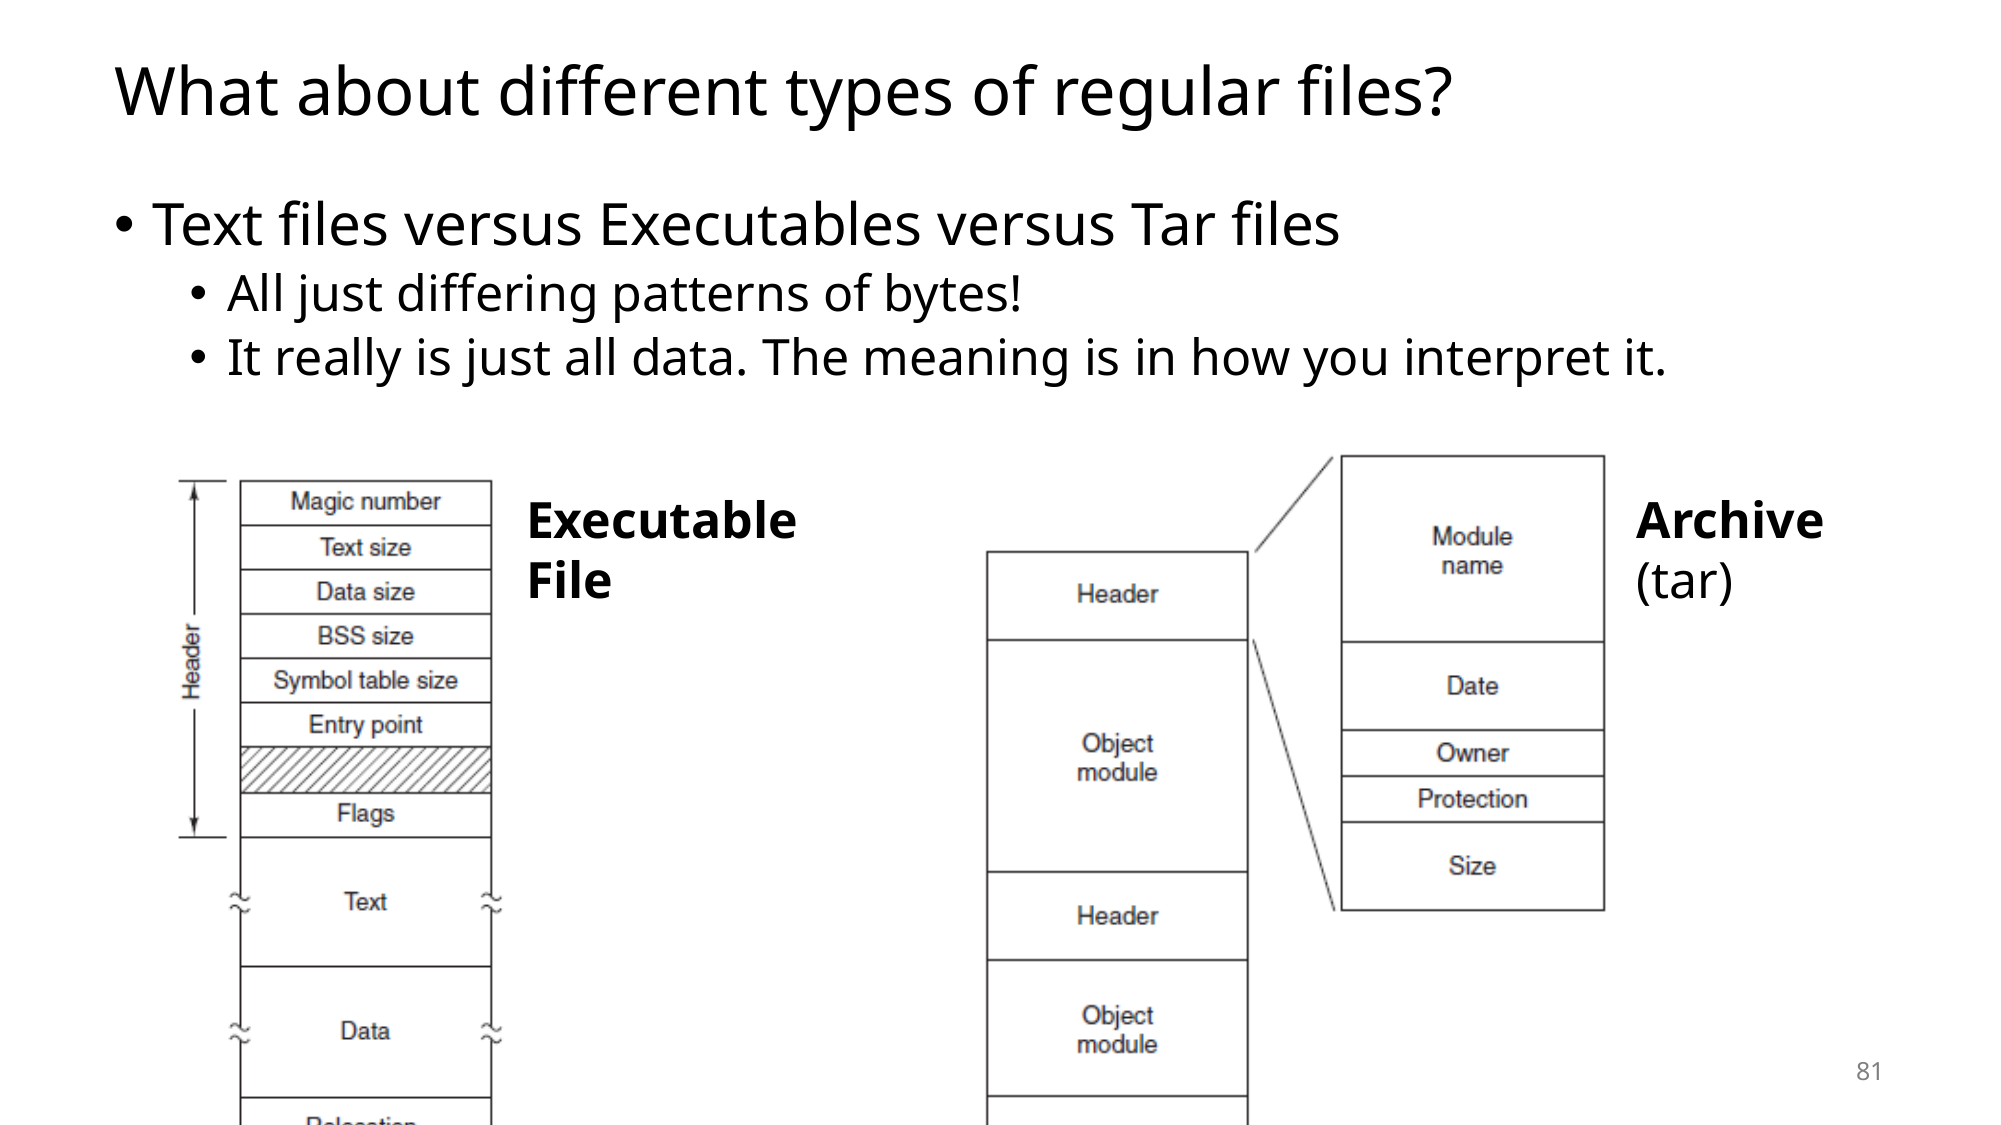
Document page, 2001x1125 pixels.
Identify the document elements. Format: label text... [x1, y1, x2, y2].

text_box Executable File [526, 481, 822, 616]
title What about different types of regular files? [99, 37, 1900, 150]
text_box Archive (tar) [1621, 481, 1933, 616]
slide_number 81 [1749, 1042, 1900, 1103]
picture [960, 446, 1619, 1125]
list Text files versus Executables versus Tar files All just differing patterns of bytes! It really is just all data. The meaning is in how you interpret it. [99, 187, 1900, 1013]
picture [157, 459, 526, 1125]
